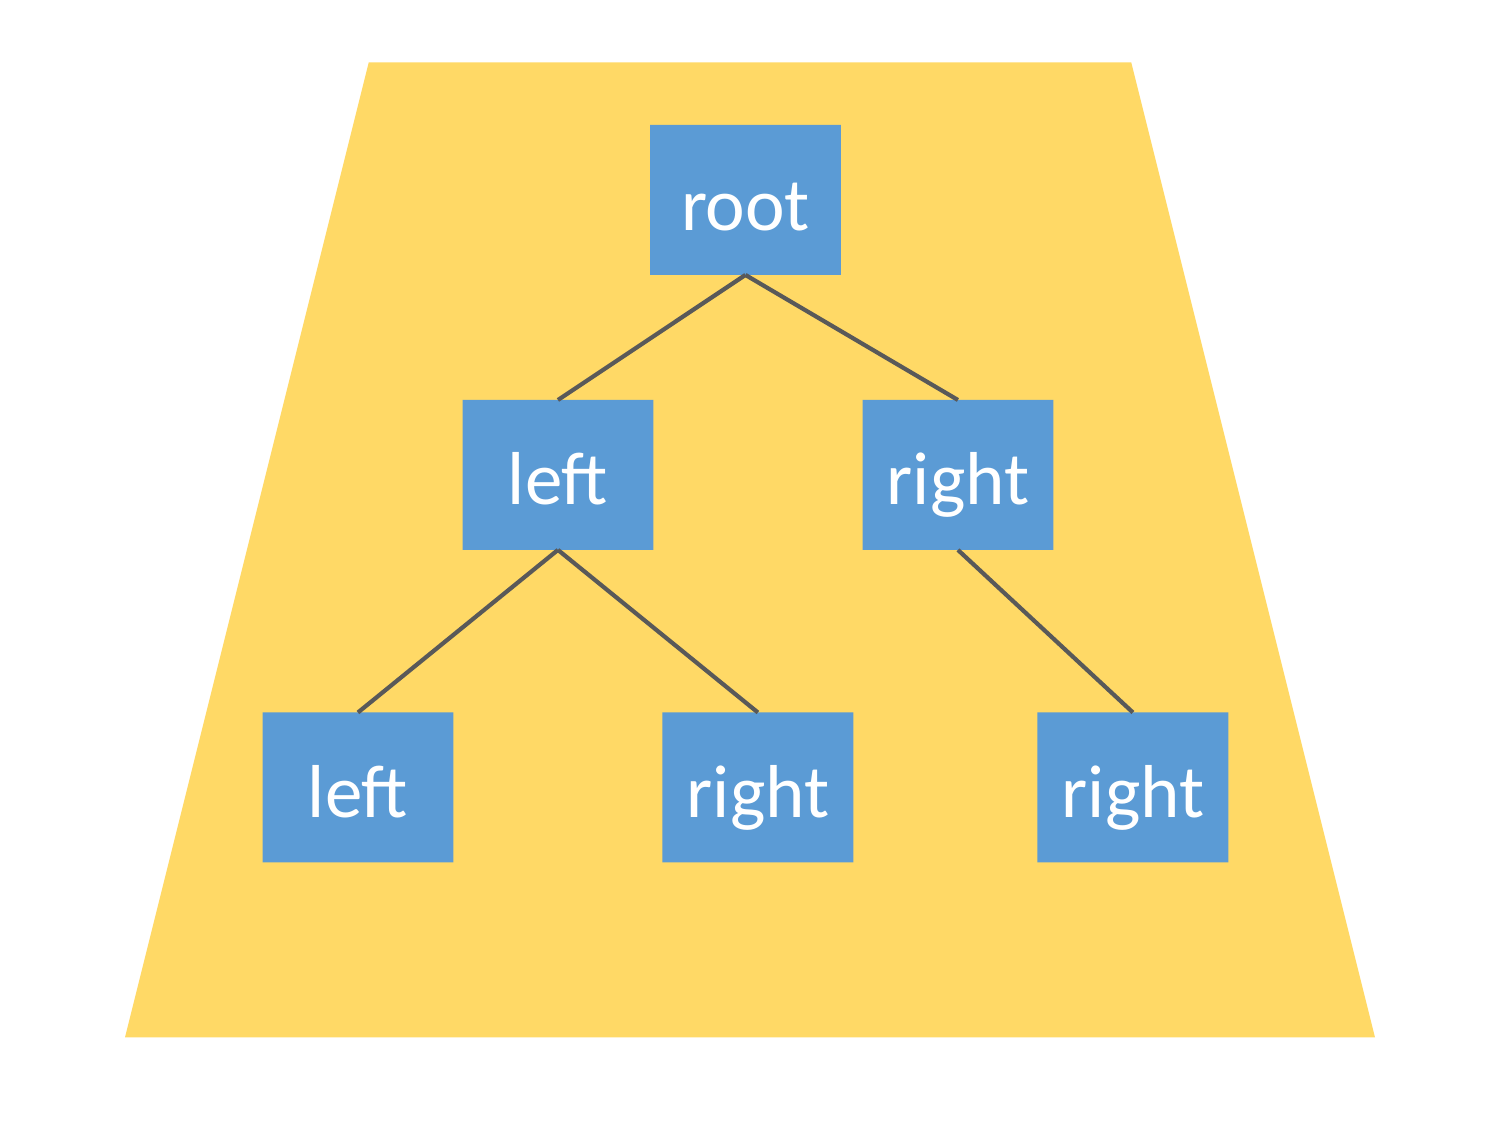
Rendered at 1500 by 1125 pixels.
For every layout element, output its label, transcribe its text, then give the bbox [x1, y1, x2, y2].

text_box root [649, 124, 842, 274]
text_box right [861, 399, 1054, 551]
text_box left [461, 399, 654, 549]
text_box right [661, 711, 854, 863]
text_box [557, 274, 745, 401]
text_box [357, 549, 557, 713]
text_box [557, 549, 758, 713]
text_box right [1036, 711, 1229, 863]
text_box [745, 274, 958, 401]
text_box [123, 61, 1377, 1039]
text_box left [261, 711, 454, 863]
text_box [957, 549, 1133, 713]
